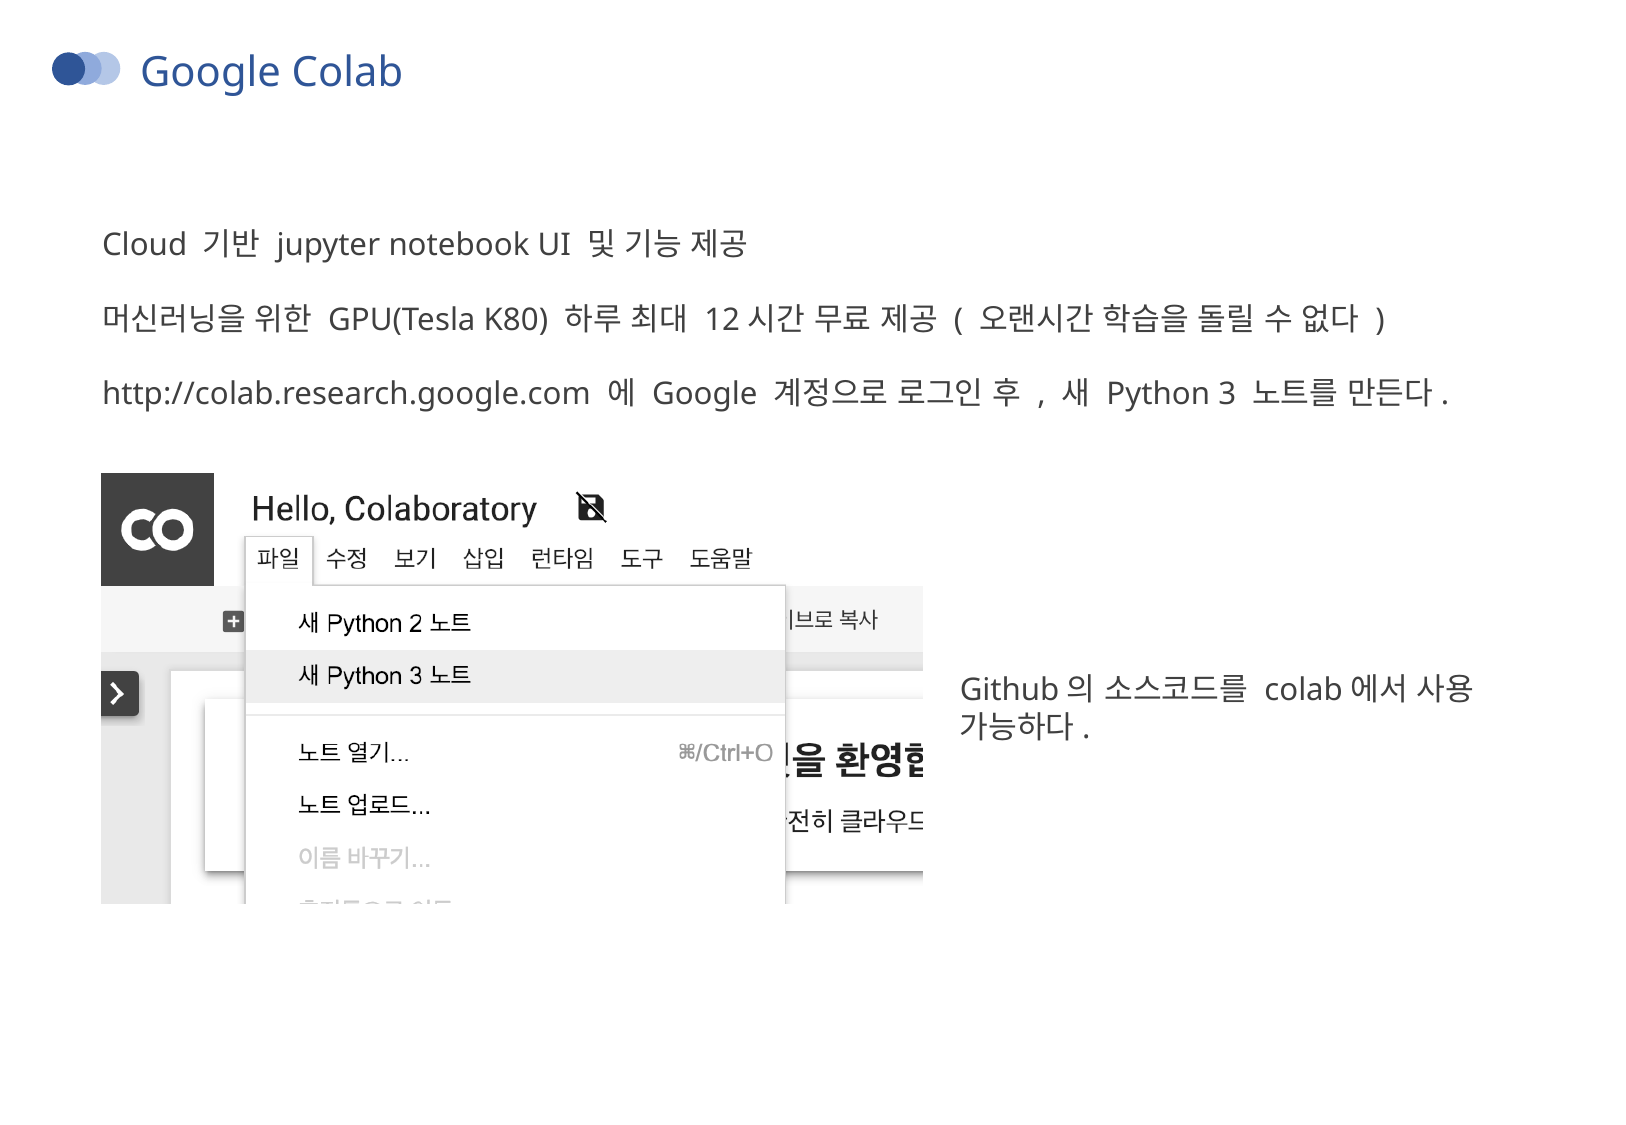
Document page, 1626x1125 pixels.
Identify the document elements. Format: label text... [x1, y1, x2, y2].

text_box [50, 51, 87, 87]
text_box Cloud 기반 jupyter notebook UI 및 기능 제공 머신러닝을 위한 GPU(Tesla K80) 하루 최대 12시간 무료 제공 ( 오랜시간 학습을 돌릴 수 없다 ) http://colab.research.google.com 에 Google 계정으로 로그인 후 , 새 Python 3 노트를 만든다. [87, 216, 1449, 456]
text_box [95, 50, 122, 86]
text_box Github의 소스코드를 colab에서 사용 가능하다. [945, 662, 1612, 752]
picture [101, 473, 924, 904]
text_box [76, 50, 103, 86]
text_box Google Colab [125, 37, 912, 103]
